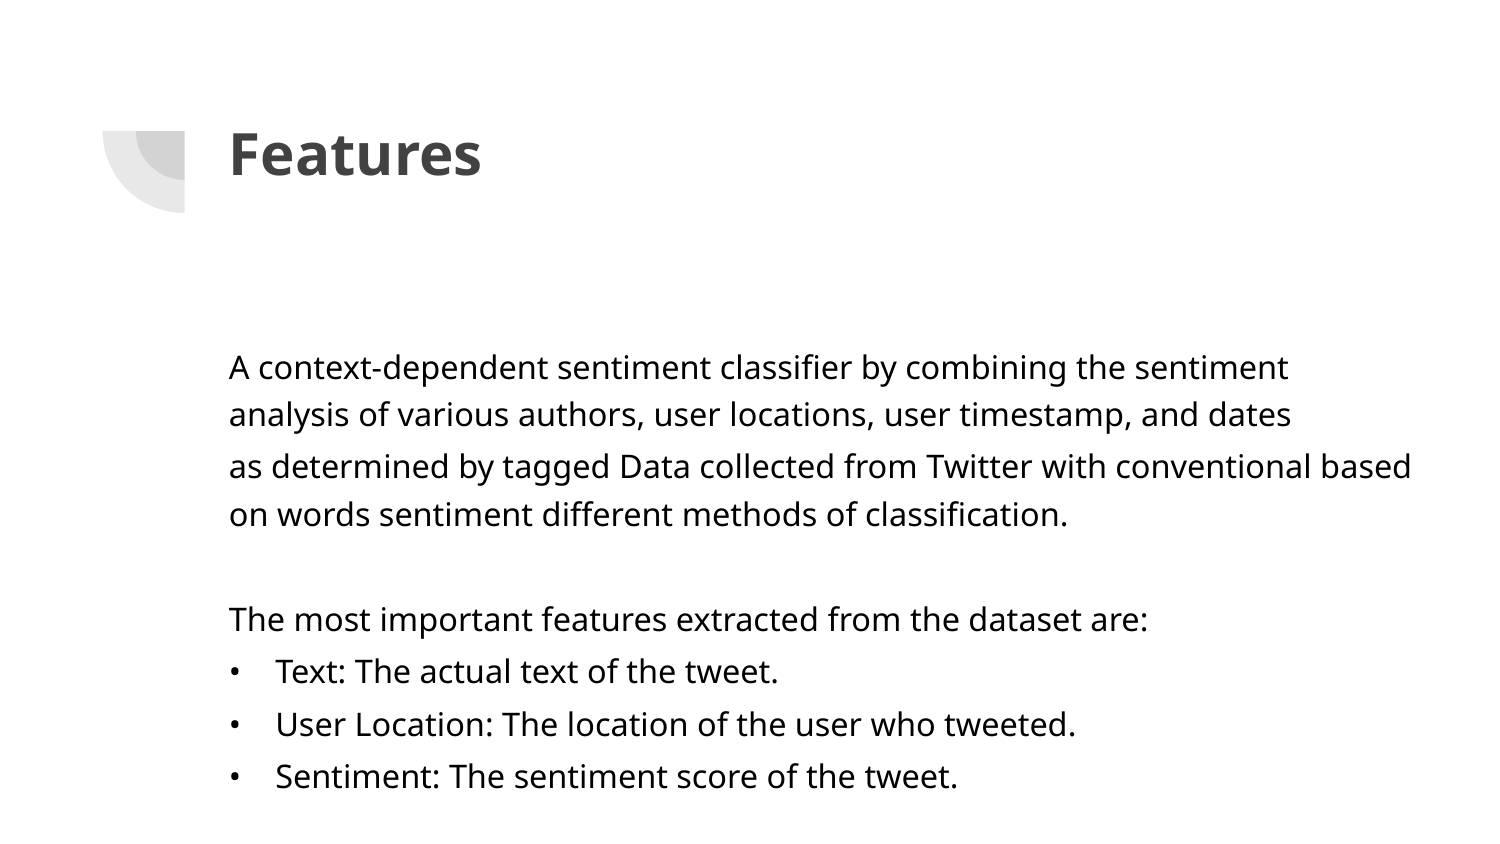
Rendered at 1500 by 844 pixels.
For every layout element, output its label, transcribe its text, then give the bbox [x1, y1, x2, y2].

title Features [213, 98, 1368, 263]
list A context-dependent sentiment classifier by combining the sentiment analysis of various authors, user locations, user timestamp, and dates as determined by tagged Data collected from Twitter with conventional based on words sentiment different methods of classification. The most important features extracted from the dataset are: • Text: The actual text of the tweet. • User Location: The location of the user who tweeted. • Sentiment: The sentiment score of the tweet. [213, 326, 1431, 821]
